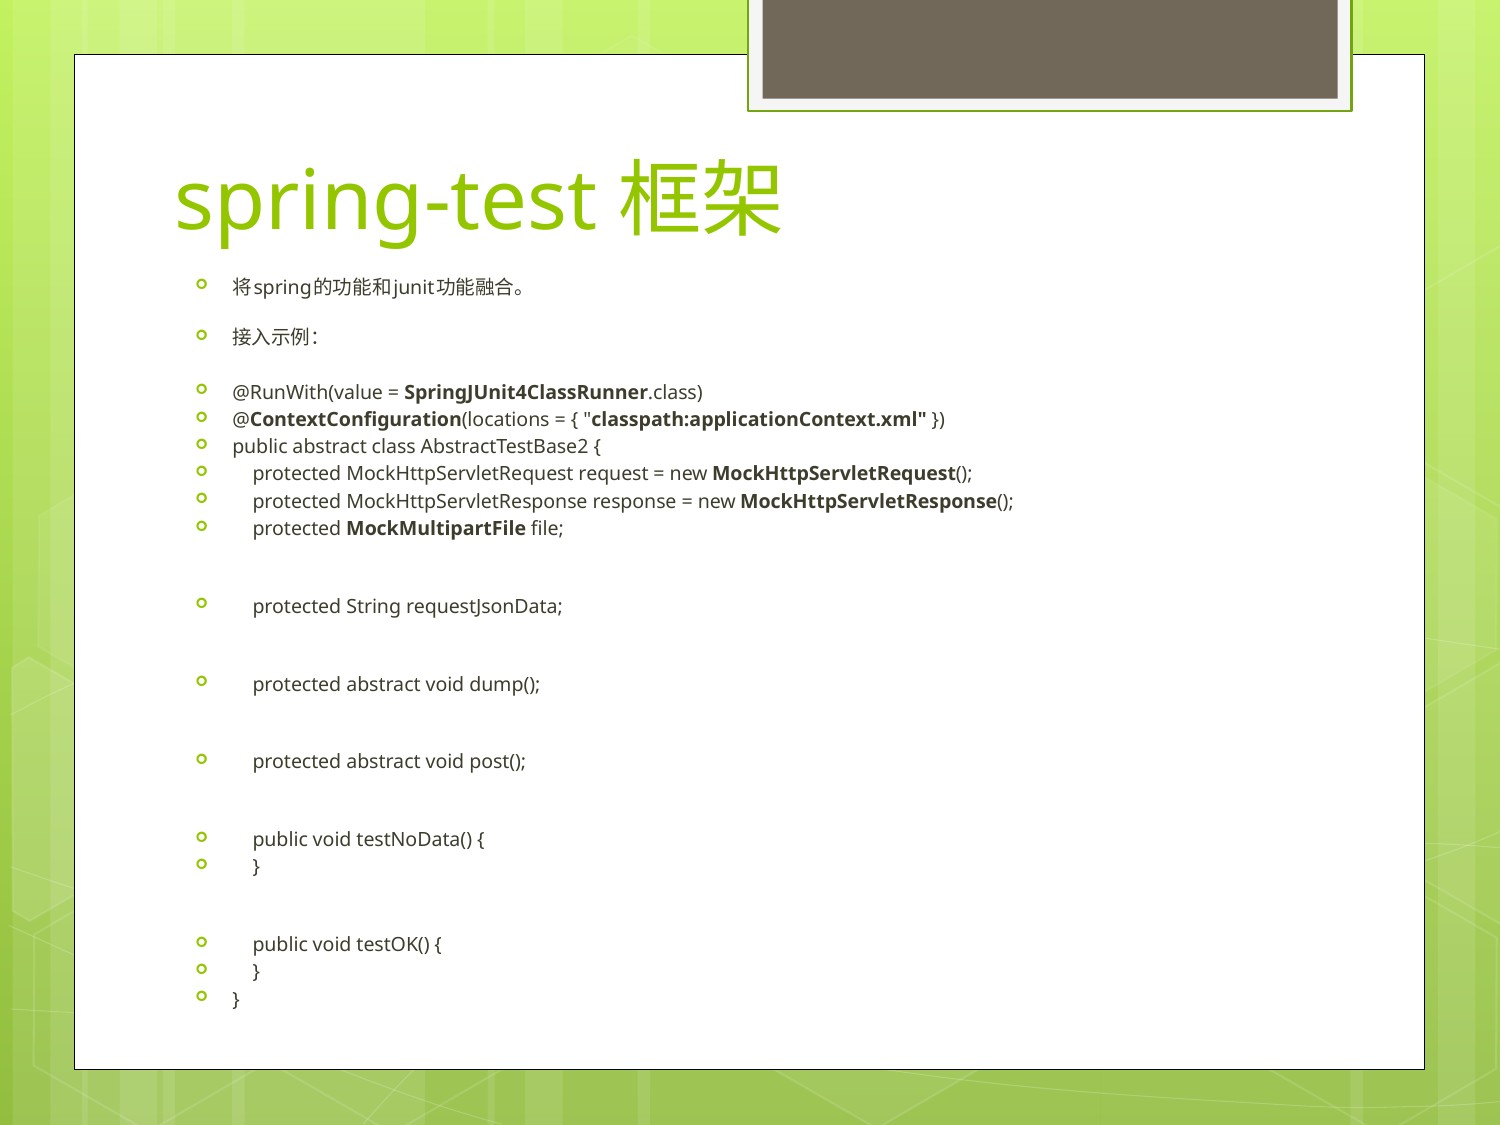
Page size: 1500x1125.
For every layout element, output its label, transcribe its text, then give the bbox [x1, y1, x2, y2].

title spring-test框架 [159, 66, 1312, 254]
list 将spring的功能和junit功能融合。 接入示例： @RunWith(value = SpringJUnit4ClassRunner.class) @ContextConfiguration(locations = { "classpath:applicationContext.xml" }) public abstract class AbstractTestBase2 { protected MockHttpServletRequest request = new MockHttpServletRequest(); protected MockHttpServletResponse response = new MockHttpServletResponse(); protected MockMultipartFile file; protected String requestJsonData; protected abstract void dump(); protected abstract void post(); public void testNoData() { } public void testOK() { } } [171, 267, 1283, 1024]
